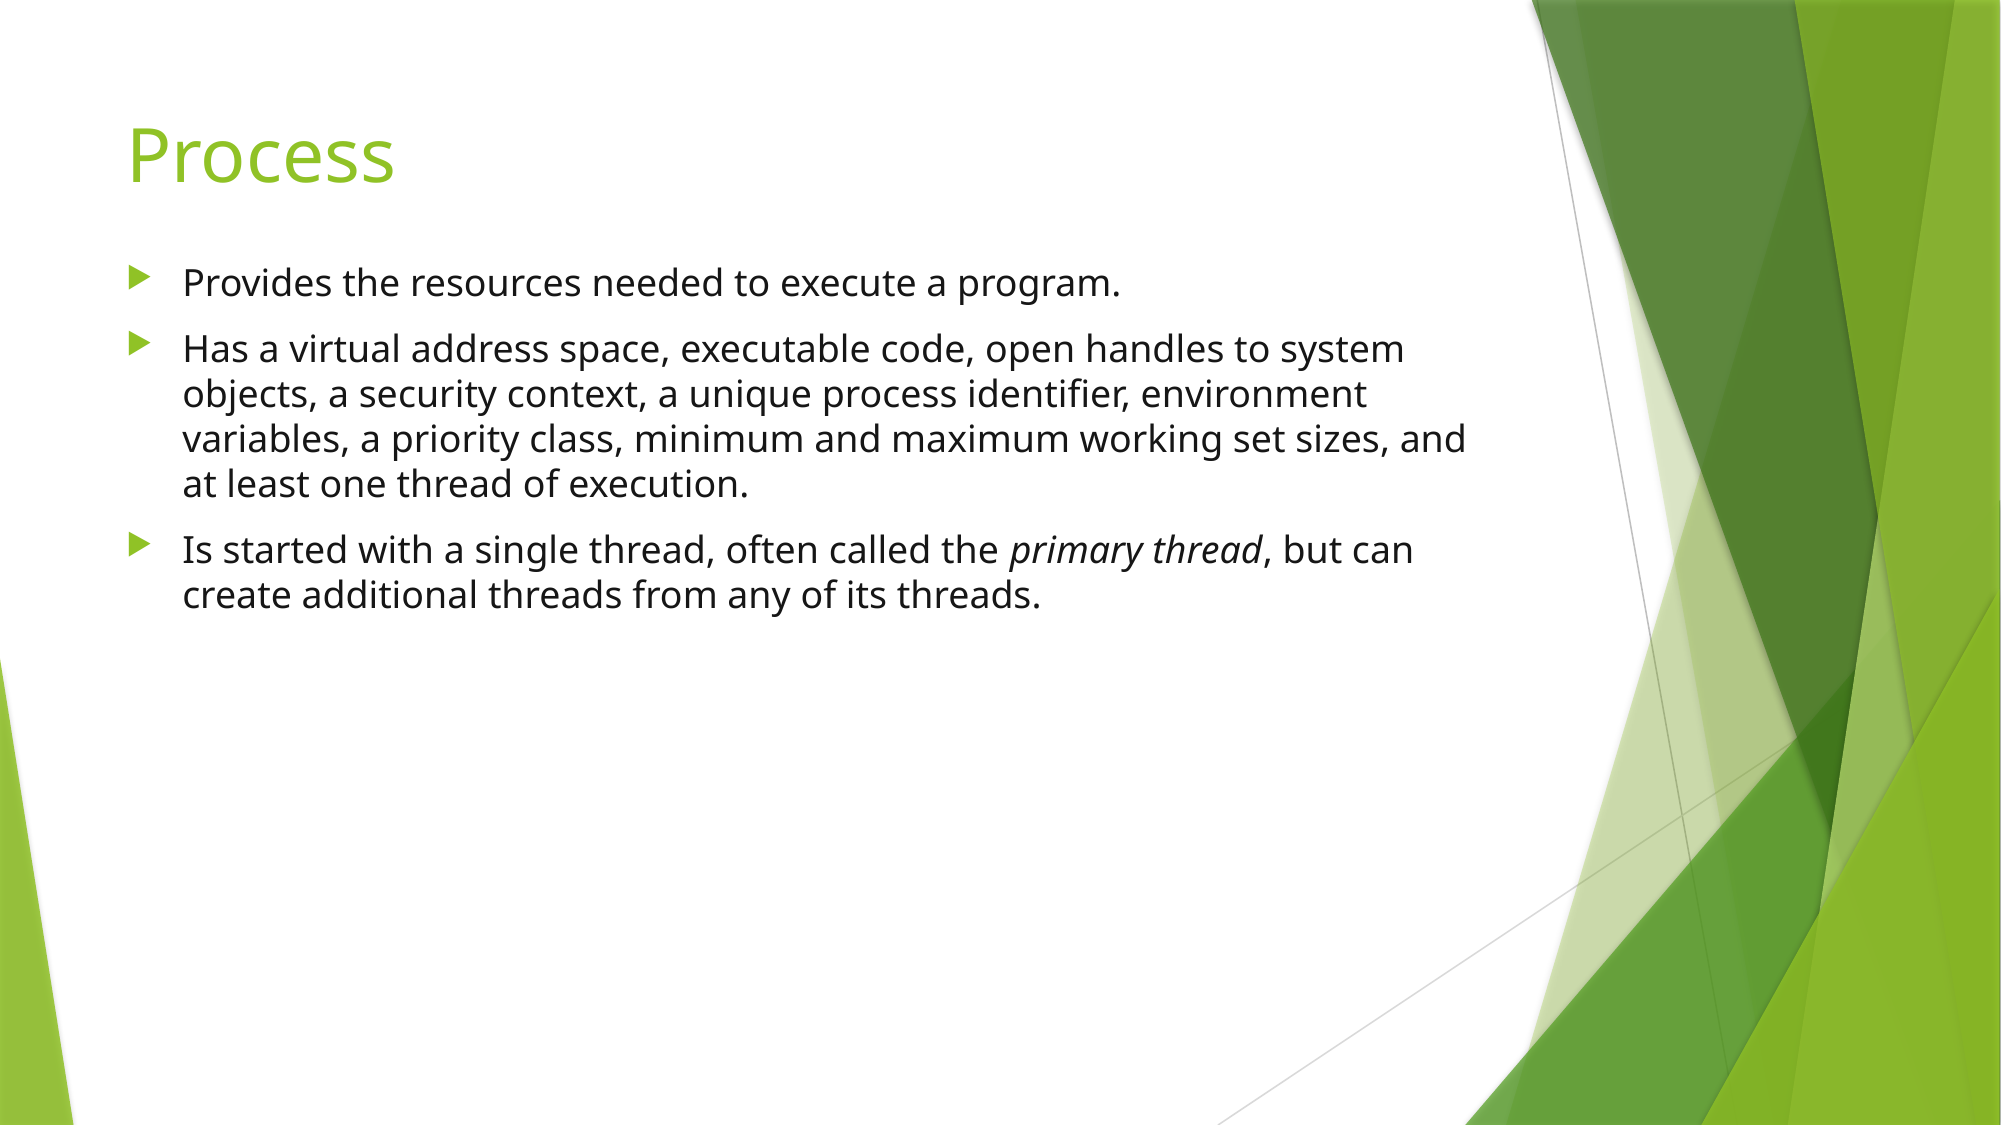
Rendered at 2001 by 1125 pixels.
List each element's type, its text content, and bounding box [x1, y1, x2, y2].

title Process [111, 99, 1522, 251]
list Provides the resources needed to execute a program. Has a virtual address space, executable code, open handles to system objects, a security context, a unique process identifier, environment variables, a priority class, minimum and maximum working set sizes, and at least one thread of execution. Is started with a single thread, often called the primary thread, but can create additional threads from any of its threads. [111, 251, 1522, 992]
